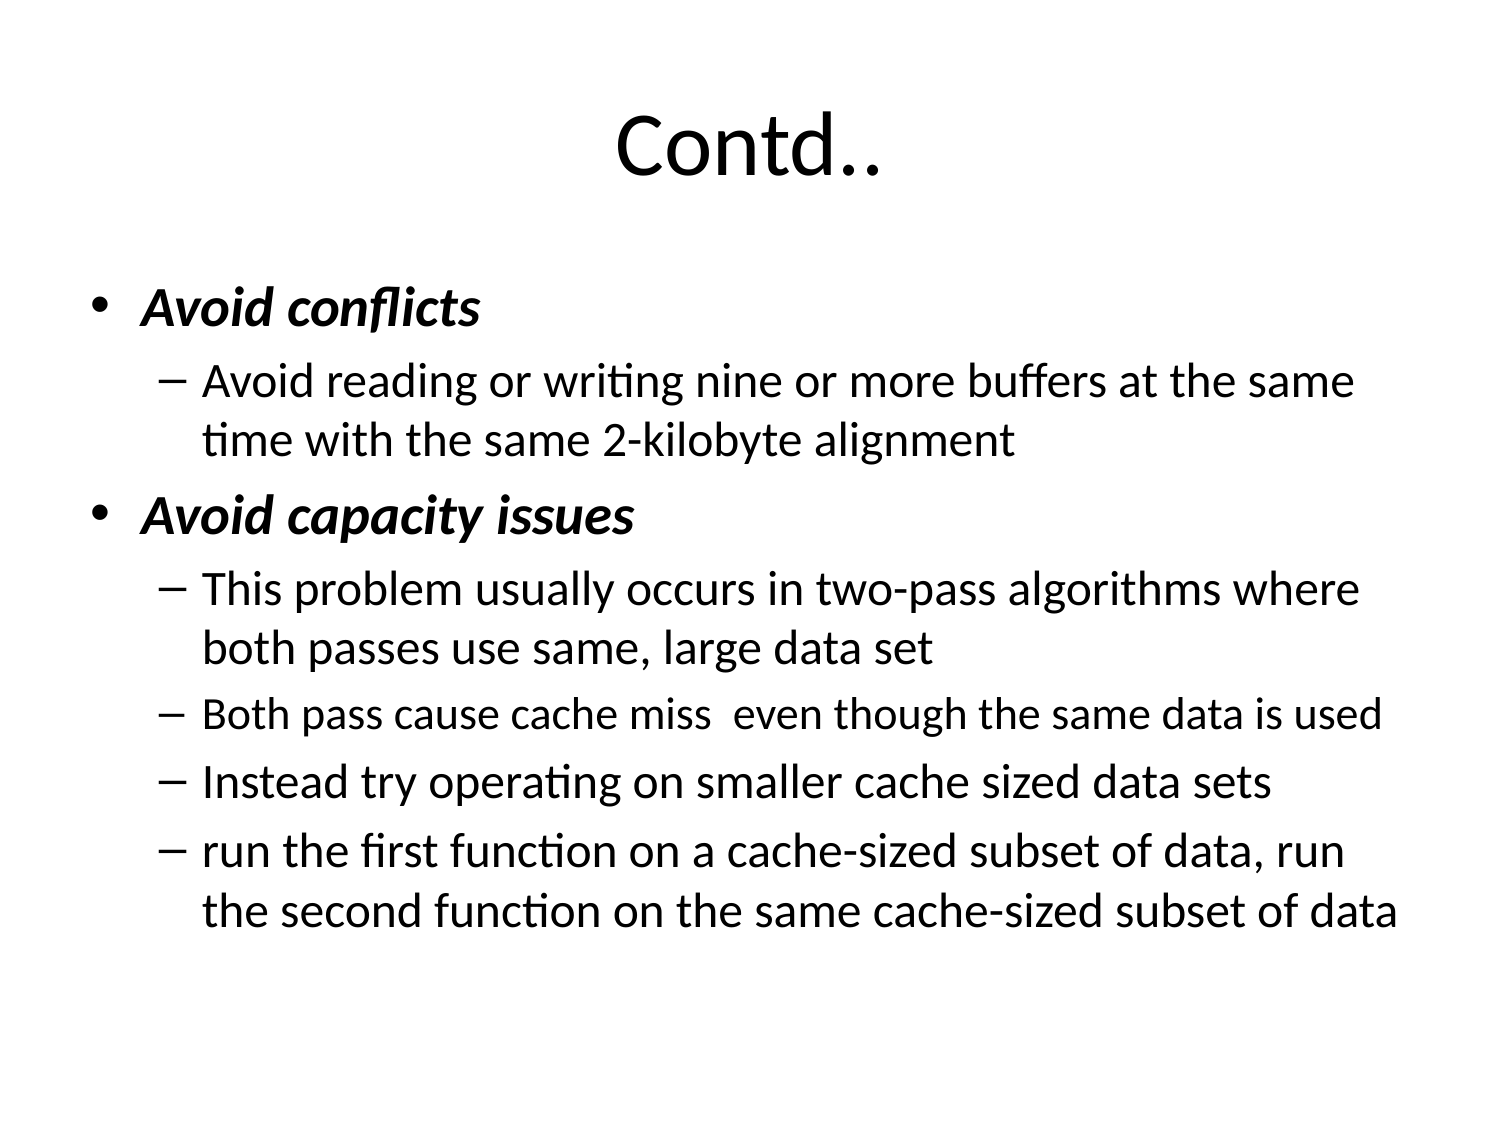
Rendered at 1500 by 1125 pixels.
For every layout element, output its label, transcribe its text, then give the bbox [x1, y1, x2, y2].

title Contd.. [75, 45, 1425, 233]
list Avoid conflicts Avoid reading or writing nine or more buffers at the same time with the same 2-kilobyte alignment Avoid capacity issues This problem usually occurs in two-pass algorithms where both passes use same, large data set Both pass cause cache miss even though the same data is used Instead try operating on smaller cache sized data sets run the first function on a cache-sized subset of data, run the second function on the same cache-sized subset of data [75, 262, 1425, 1005]
